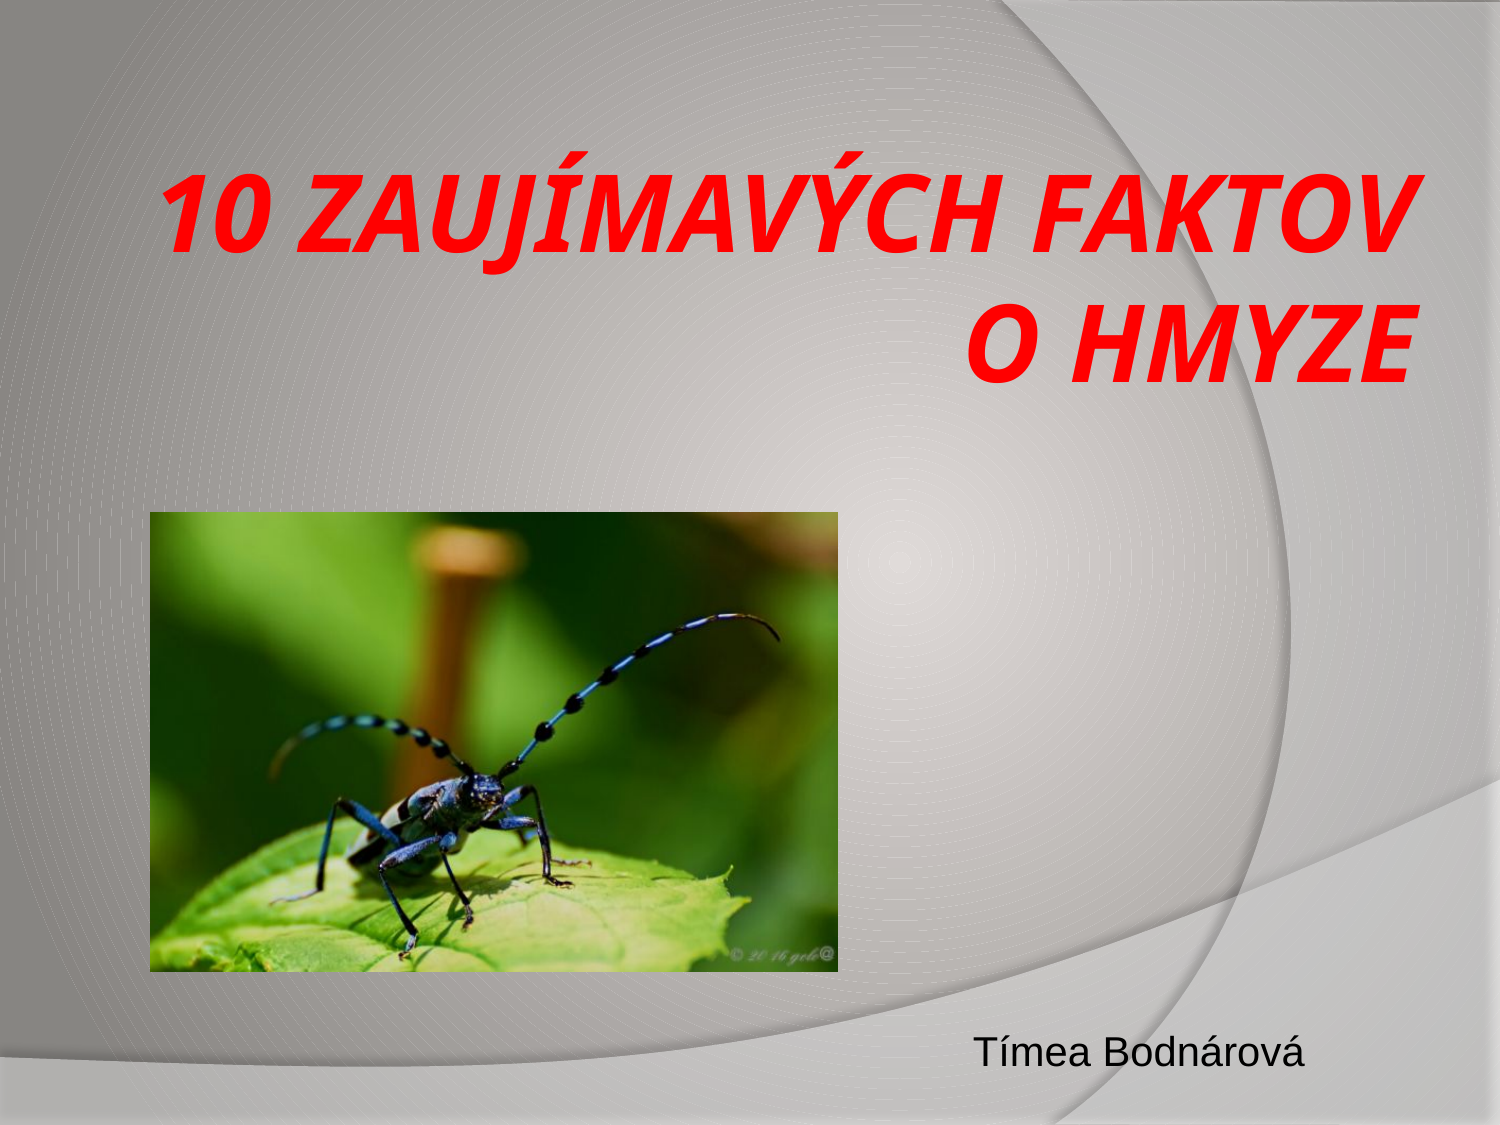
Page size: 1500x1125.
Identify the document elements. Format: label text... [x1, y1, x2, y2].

picture [149, 512, 838, 972]
subtitle Tímea Bodnárová [262, 787, 1313, 1075]
title 10 zaujímavých faktov o hmyze [99, 137, 1425, 412]
